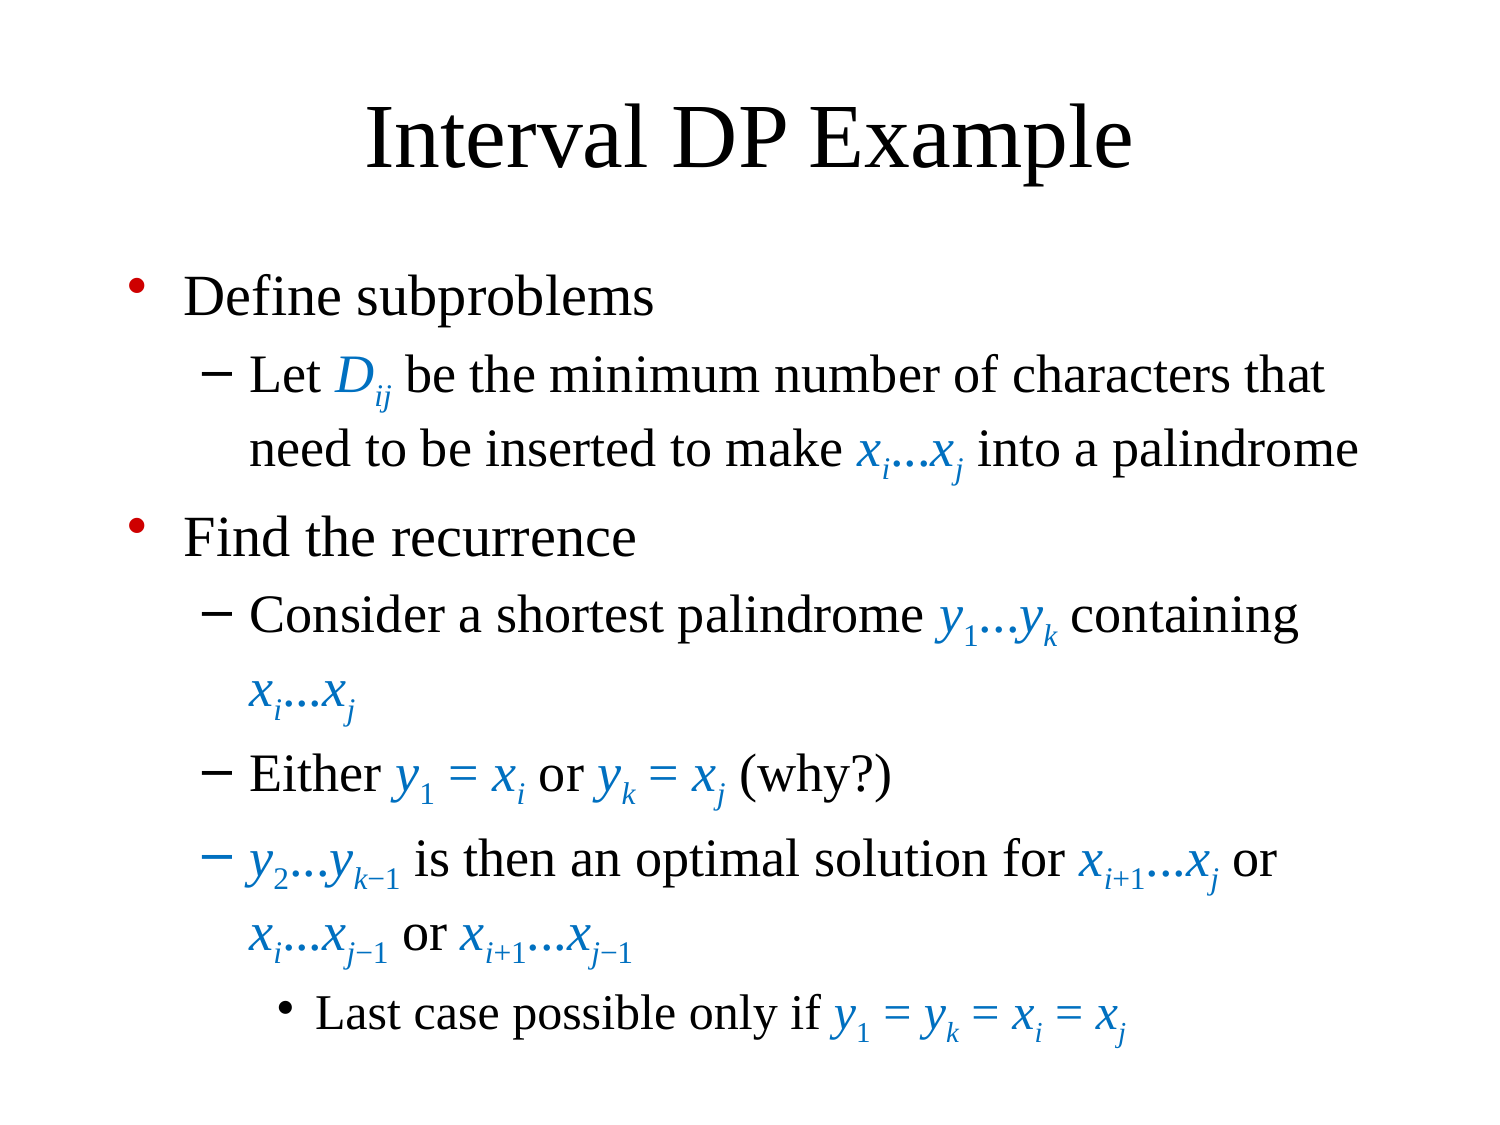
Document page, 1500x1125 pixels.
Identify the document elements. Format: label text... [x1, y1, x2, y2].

slide_number [1074, 1024, 1388, 1101]
title Interval DP Example [112, 37, 1388, 226]
list Define subproblems Let Dij be the minimum number of characters that need to be inserted to make xi...xj into a palindrome Find the recurrence Consider a shortest palindrome y1...yk containing xi...xj Either y1 = xi or yk = xj (why?) y2...yk−1 is then an optimal solution for xi+1...xj or xi...xj−1 or xi+1...xj−1 Last case possible only if y1 = yk = xi = xj [112, 249, 1388, 1001]
